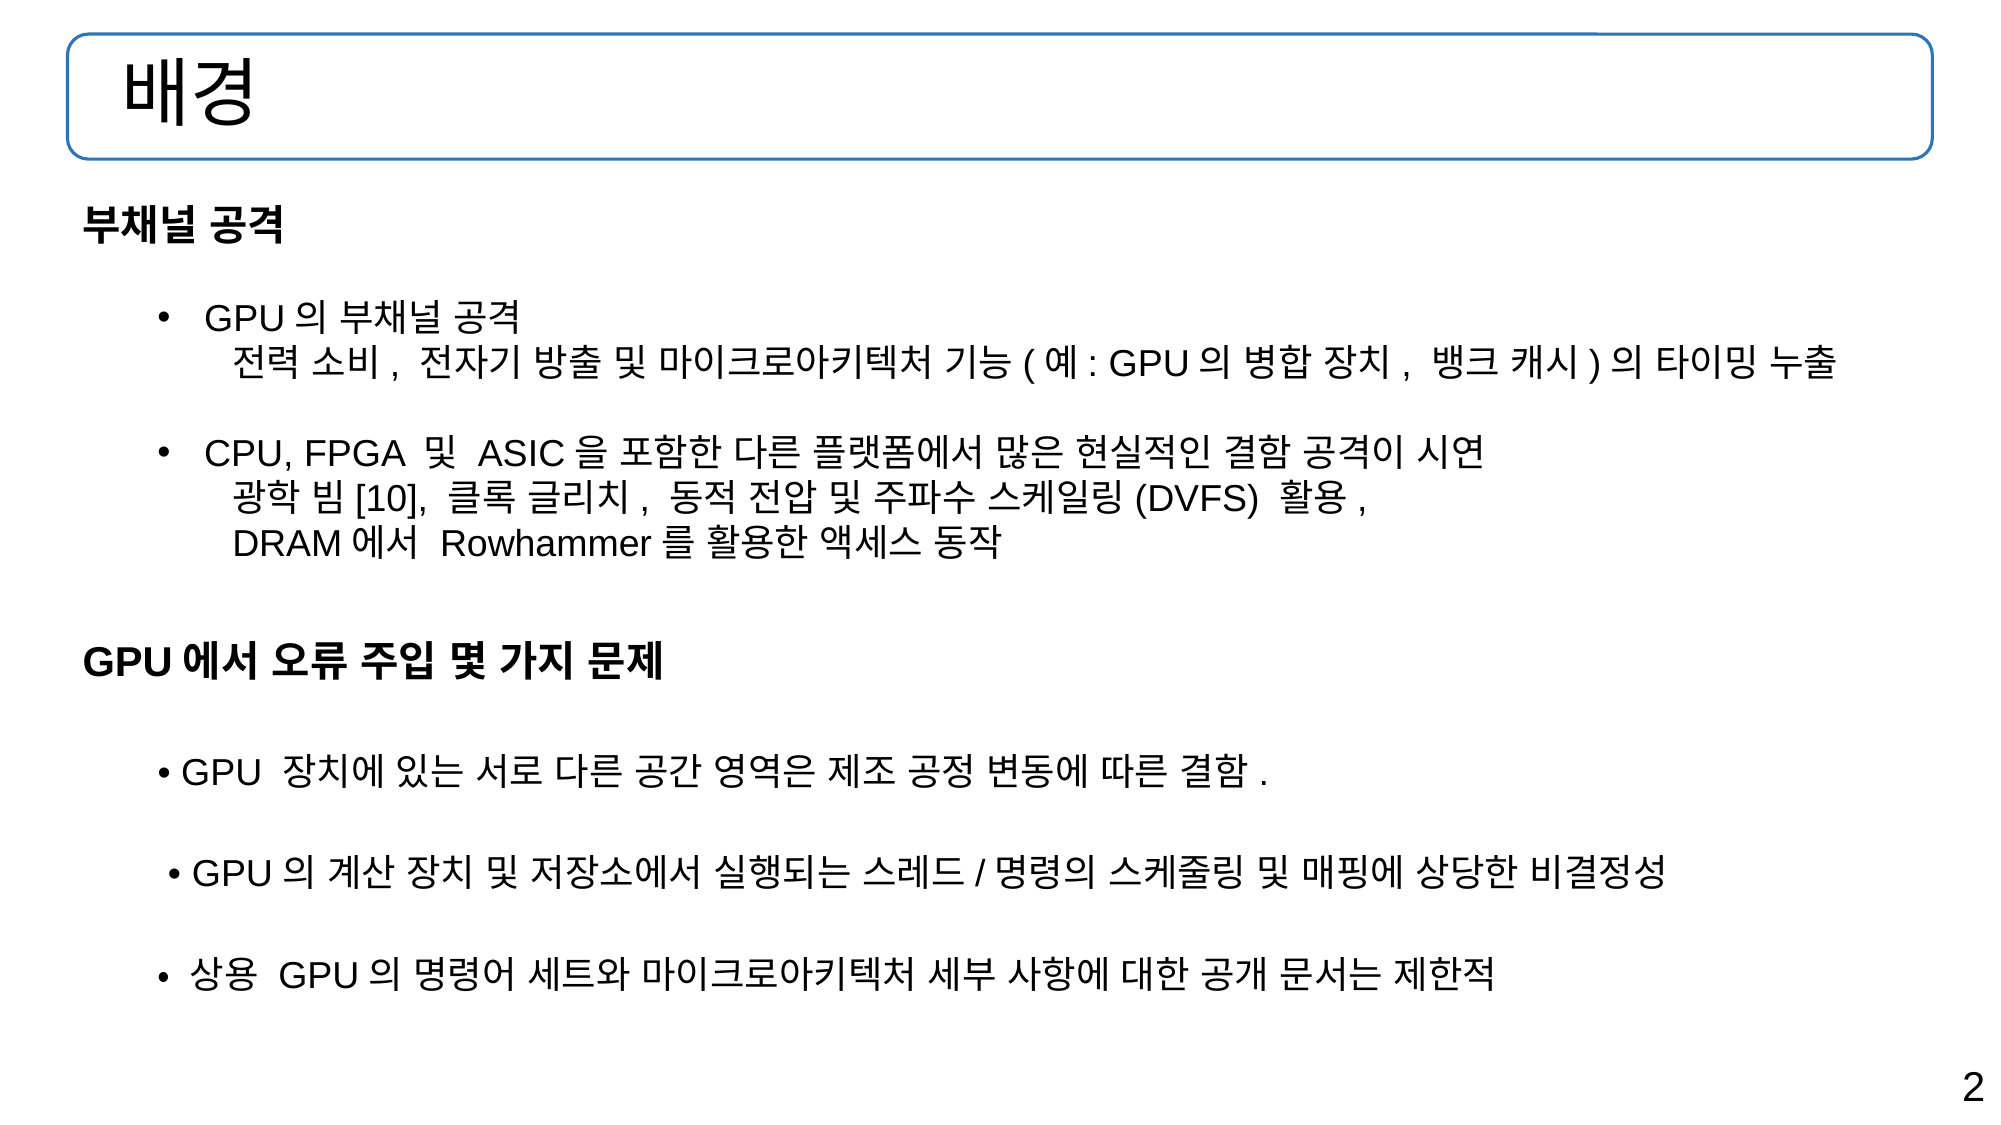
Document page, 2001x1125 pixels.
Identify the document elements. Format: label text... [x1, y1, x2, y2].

list GPU에서 오류 주입 몇 가지 문제 • GPU 장치에 있는 서로 다른 공간 영역은 제조 공정 변동에 따른 결함. • GPU의 계산 장치 및 저장소에서 실행되는 스레드/명령의 스케줄링 및 매핑에 상당한 비결정성 • 상용 GPU의 명령어 세트와 마이크로아키텍처 세부 사항에 대한 공개 문서는 제한적 [67, 632, 1871, 1017]
title 배경 [67, 34, 1933, 160]
text_box 부채널 공격 GPU의 부채널 공격 전력 소비, 전자기 방출 및 마이크로아키텍처 기능(예: GPU의 병합 장치, 뱅크 캐시)의 타이밍 누출 CPU, FPGA 및 ASIC을 포함한 다른 플랫폼에서 많은 현실적인 결함 공격이 시연 광학 빔[10], 클록 글리치, 동적 전압 및 주파수 스케일링(DVFS) 활용, DRAM에서 Rowhammer를 활용한 액세스 동작 [67, 191, 1933, 572]
